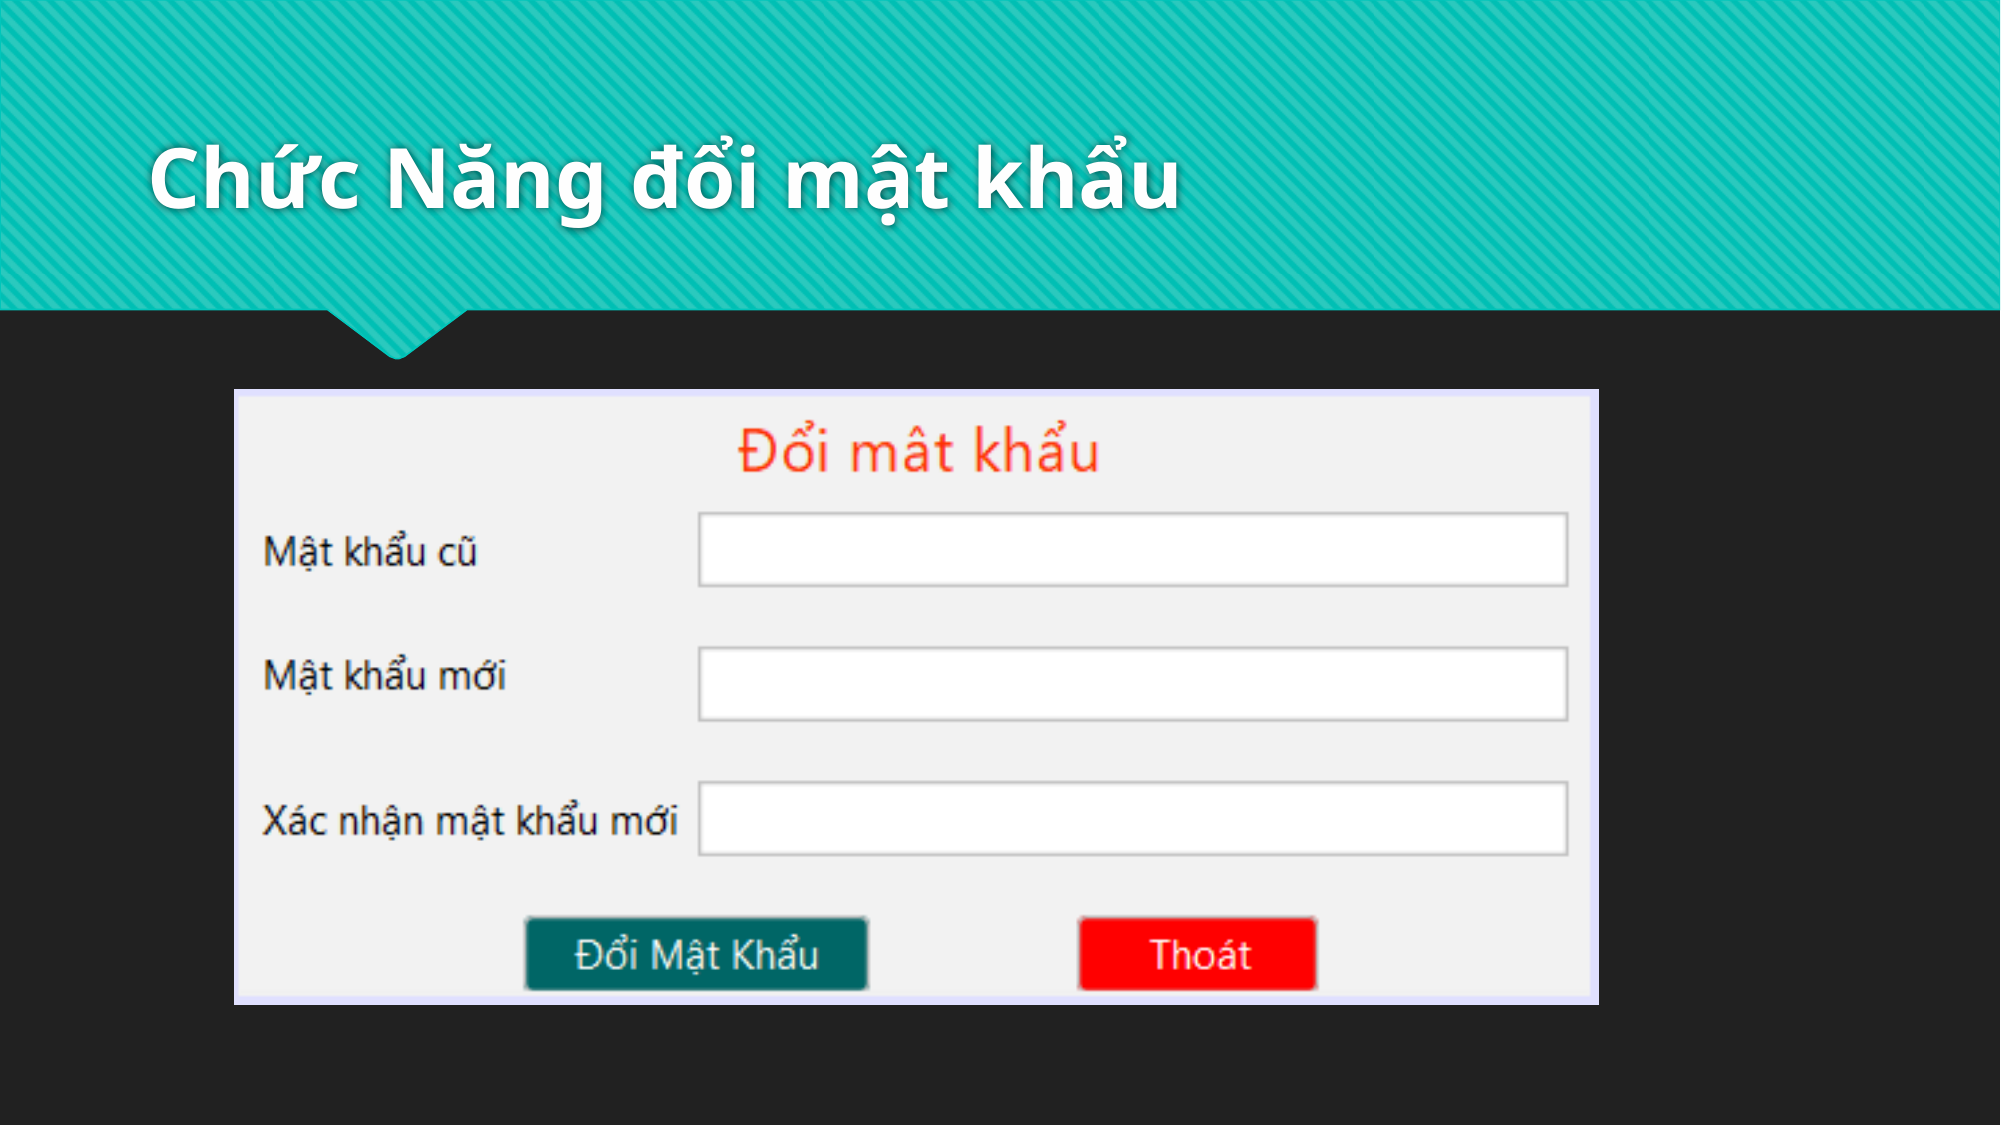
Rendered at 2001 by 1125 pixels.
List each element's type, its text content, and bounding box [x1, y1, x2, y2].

picture [234, 389, 1600, 1005]
title Chức Năng đổi mật khẩu [132, 73, 1868, 233]
